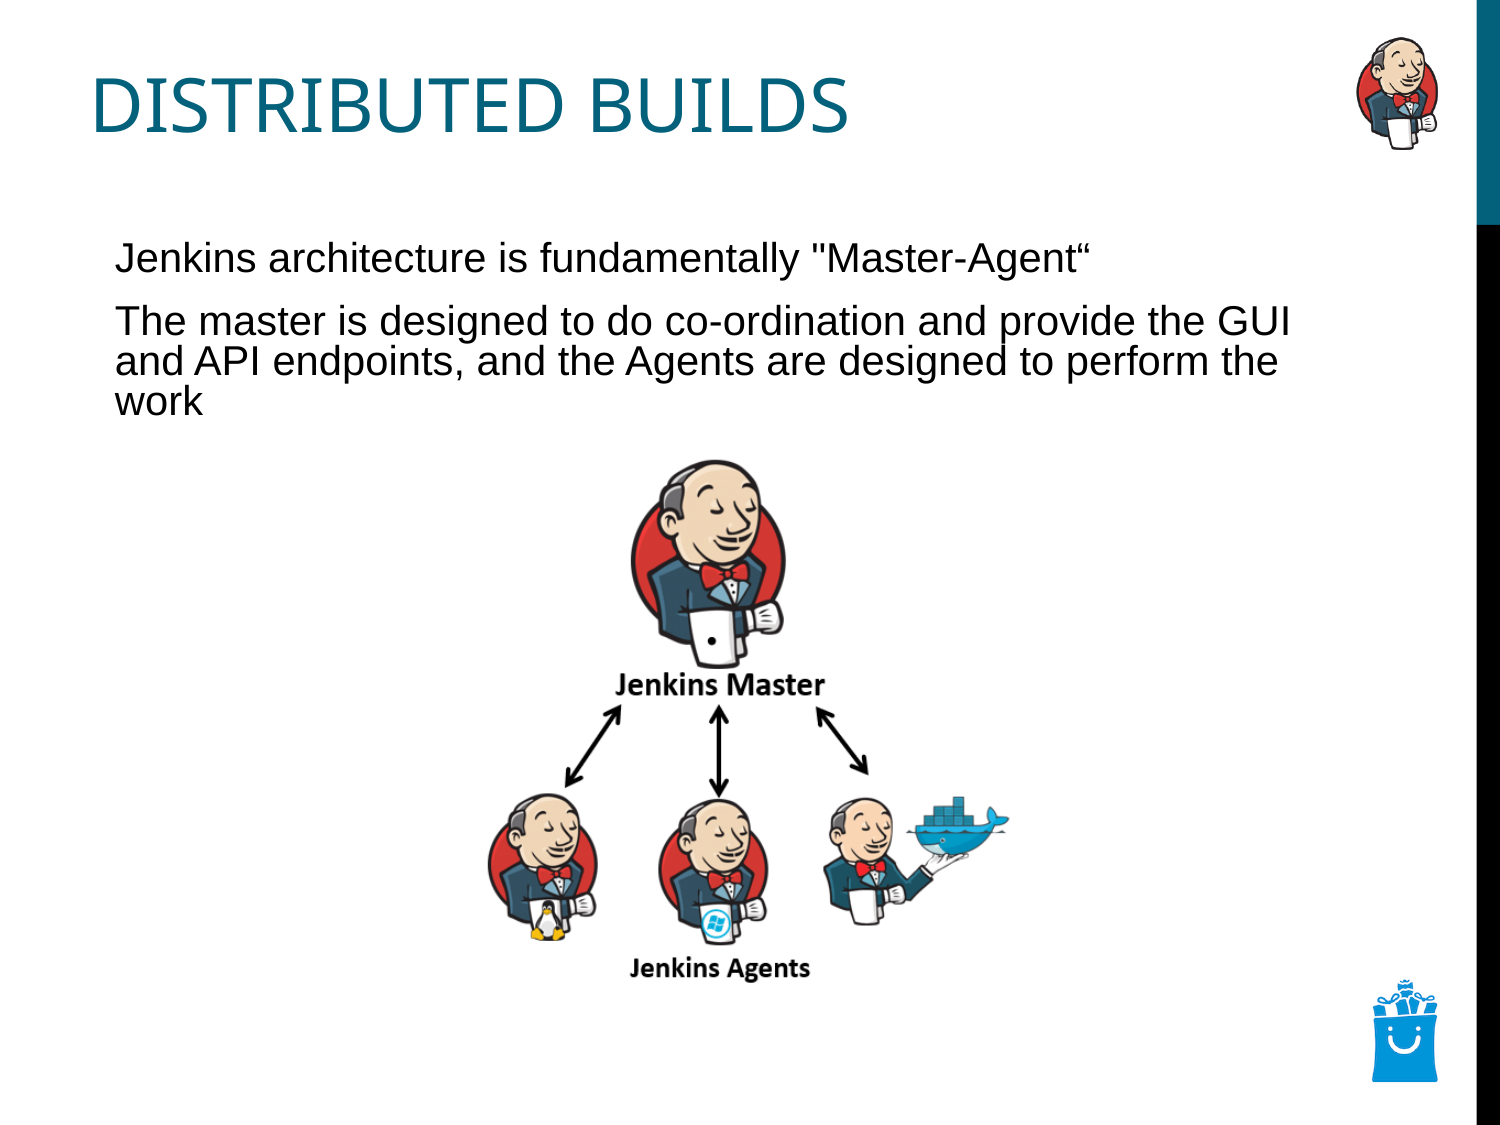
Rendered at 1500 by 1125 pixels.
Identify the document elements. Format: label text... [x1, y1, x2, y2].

picture [1356, 37, 1438, 150]
text_box DISTRIBUTED BUILDS [75, 50, 1025, 250]
text_box Jenkins architecture is fundamentally "Master-Agent“ The master is designed to do co-ordination and provide the GUI and API endpoints, and the Agents are designed to perform the work [99, 233, 1350, 951]
picture [1337, 962, 1450, 1100]
text_box [75, 287, 1325, 1005]
picture [270, 451, 1180, 996]
